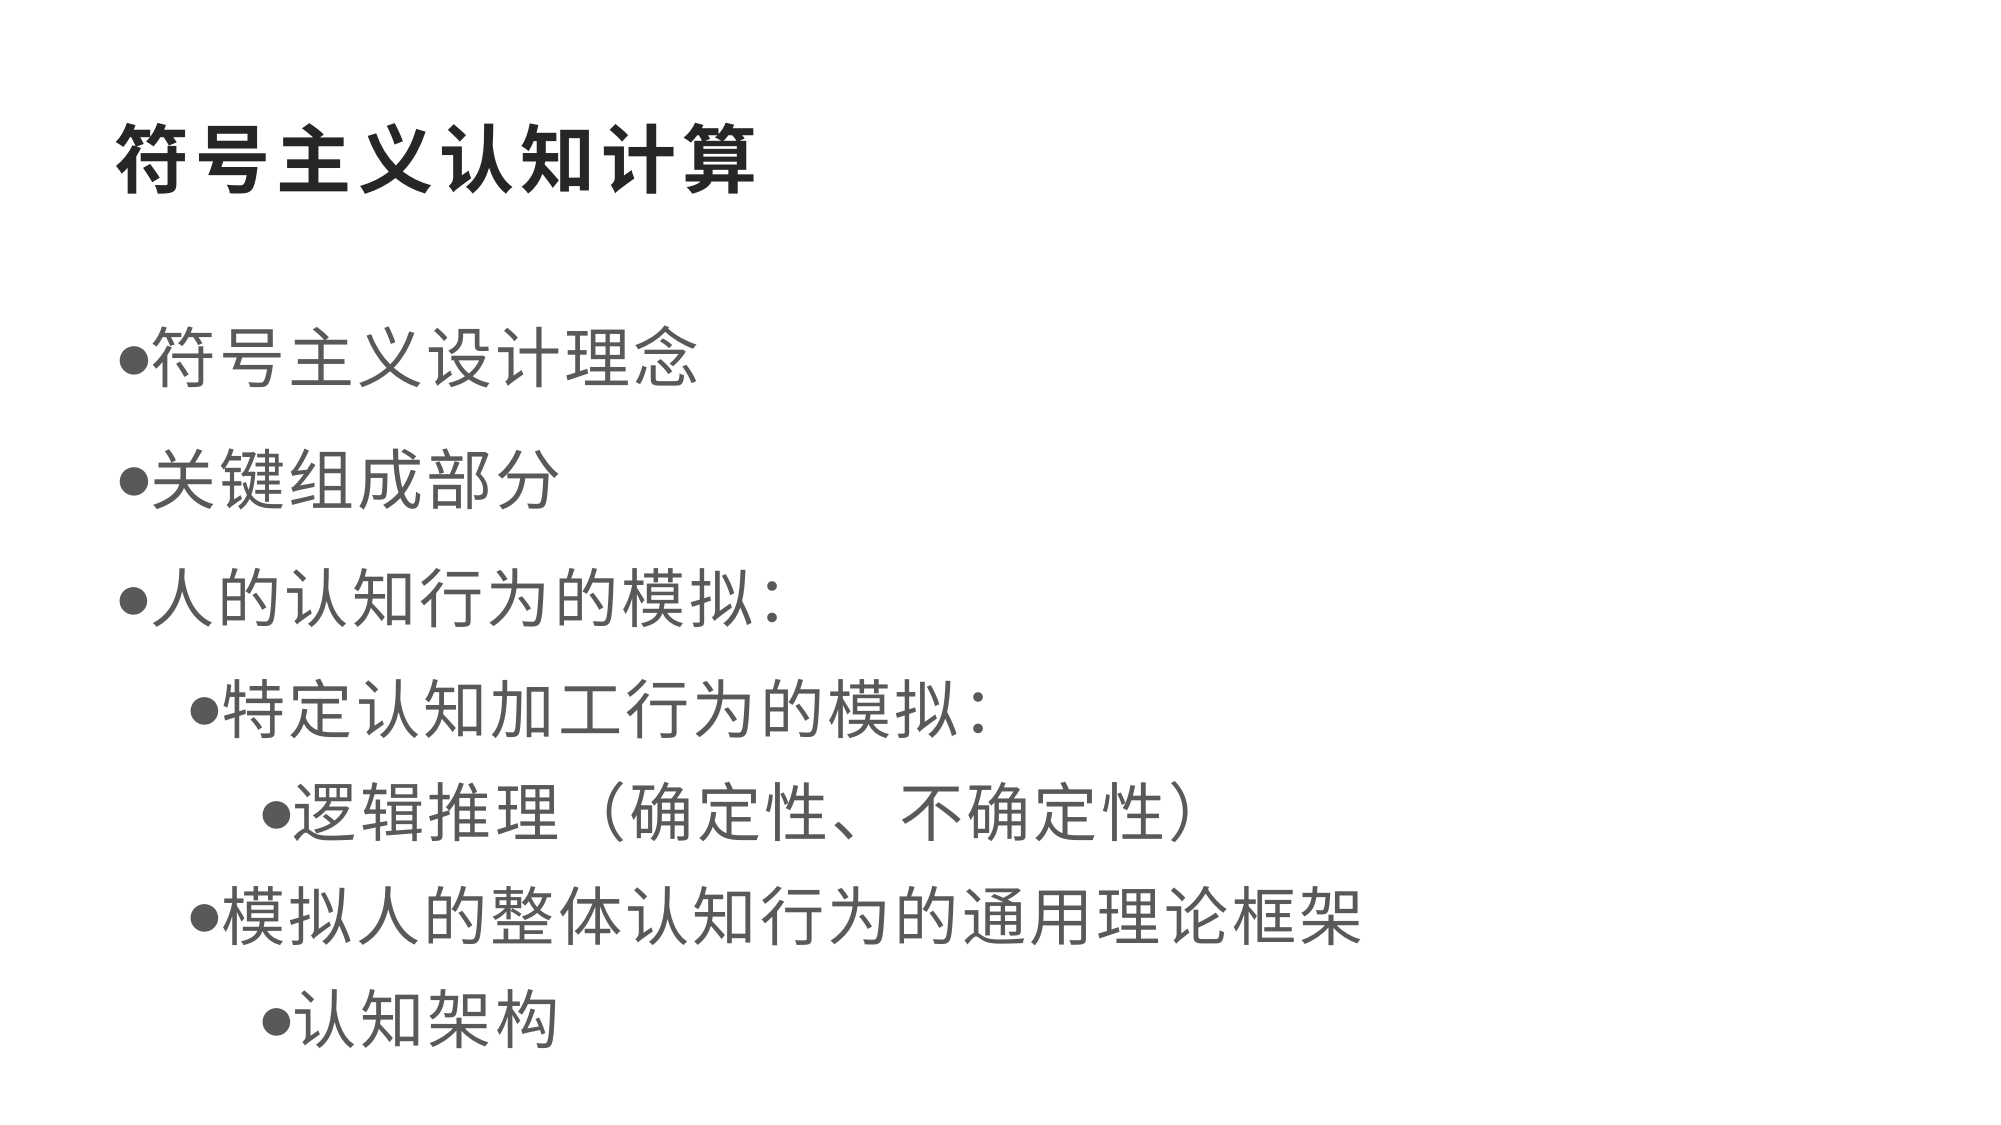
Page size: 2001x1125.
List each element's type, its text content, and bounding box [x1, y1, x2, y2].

title 符号主义认知计算 [99, 99, 1900, 216]
list 符号主义设计理念 关键组成部分 人的认知行为的模拟： 特定认知加工行为的模拟： 逻辑推理（确定性、不确定性） 模拟人的整体认知行为的通用理论框架 认知架构 [99, 285, 1900, 1067]
